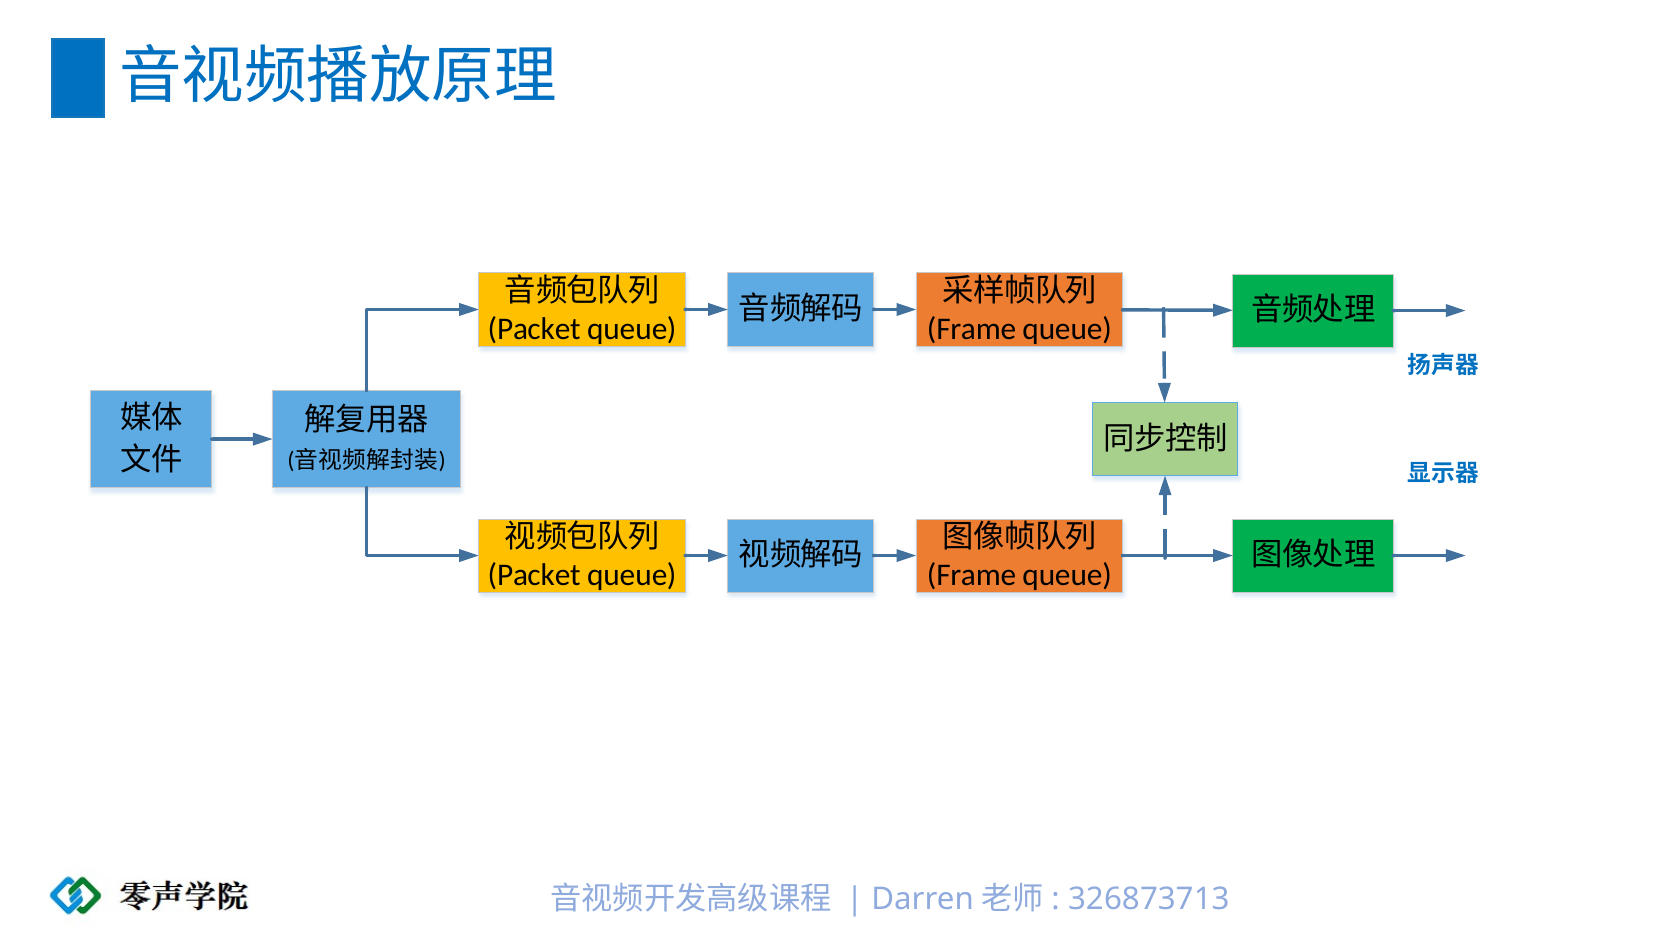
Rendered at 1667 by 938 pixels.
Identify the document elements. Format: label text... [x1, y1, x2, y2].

picture [83, 232, 1584, 610]
picture [41, 865, 259, 927]
title 音视频播放原理 [104, 37, 1615, 118]
